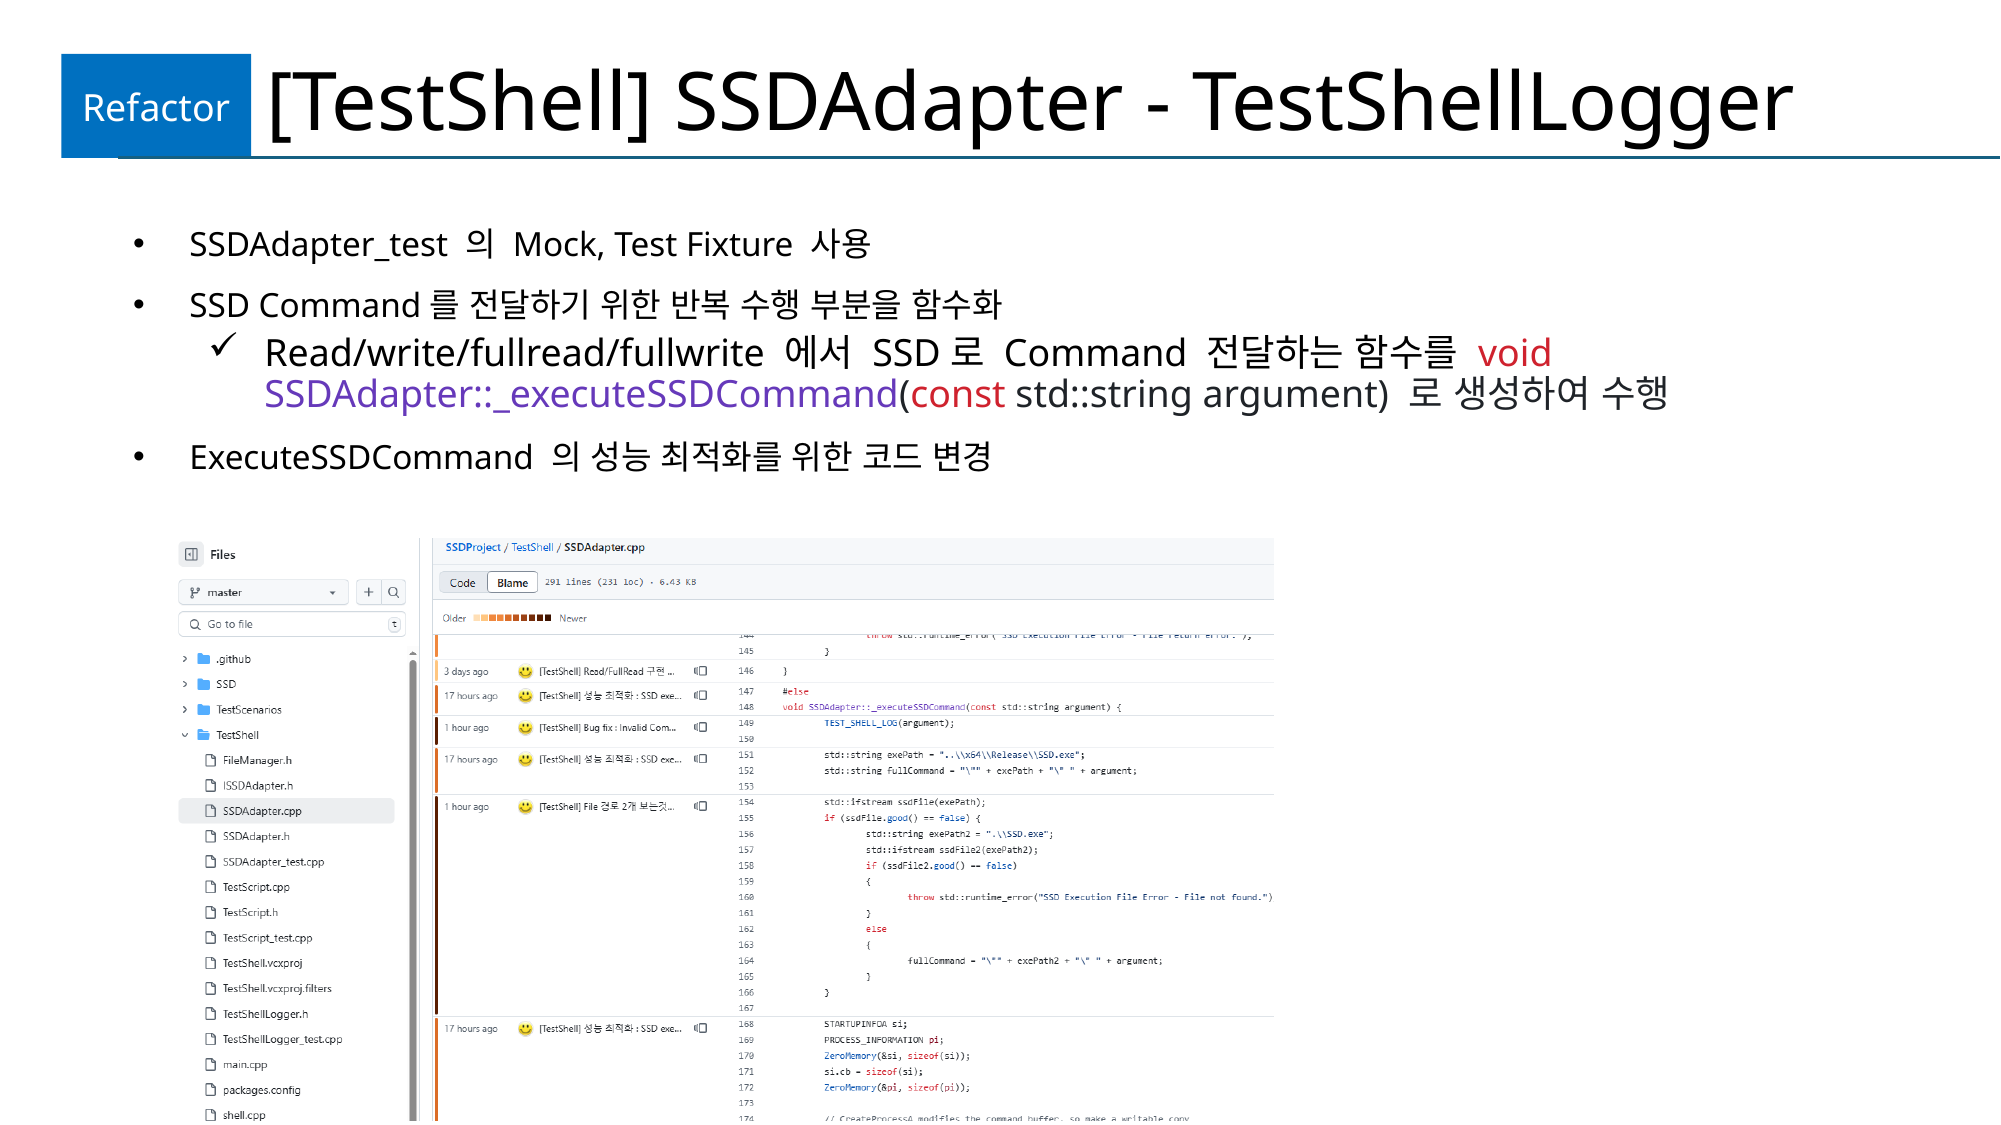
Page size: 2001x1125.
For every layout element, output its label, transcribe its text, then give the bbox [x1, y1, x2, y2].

list SSDAdapter_test 의 Mock, Test Fixture 사용 SSD Command를 전달하기 위한 반복 수행 부분을 함수화 Read/write/fullread/fullwrite 에서 SSD로 Command 전달하는 함수를 void SSDAdapter::_executeSSDCommand(const std::string argument) 로 생성하여 수행 ExecuteSSDCommand 의 성능 최적화를 위한 코드 변경 [99, 215, 1825, 1025]
picture [175, 538, 1274, 1121]
title [TestShell] SSDAdapter - TestShellLogger [251, 50, 1825, 158]
